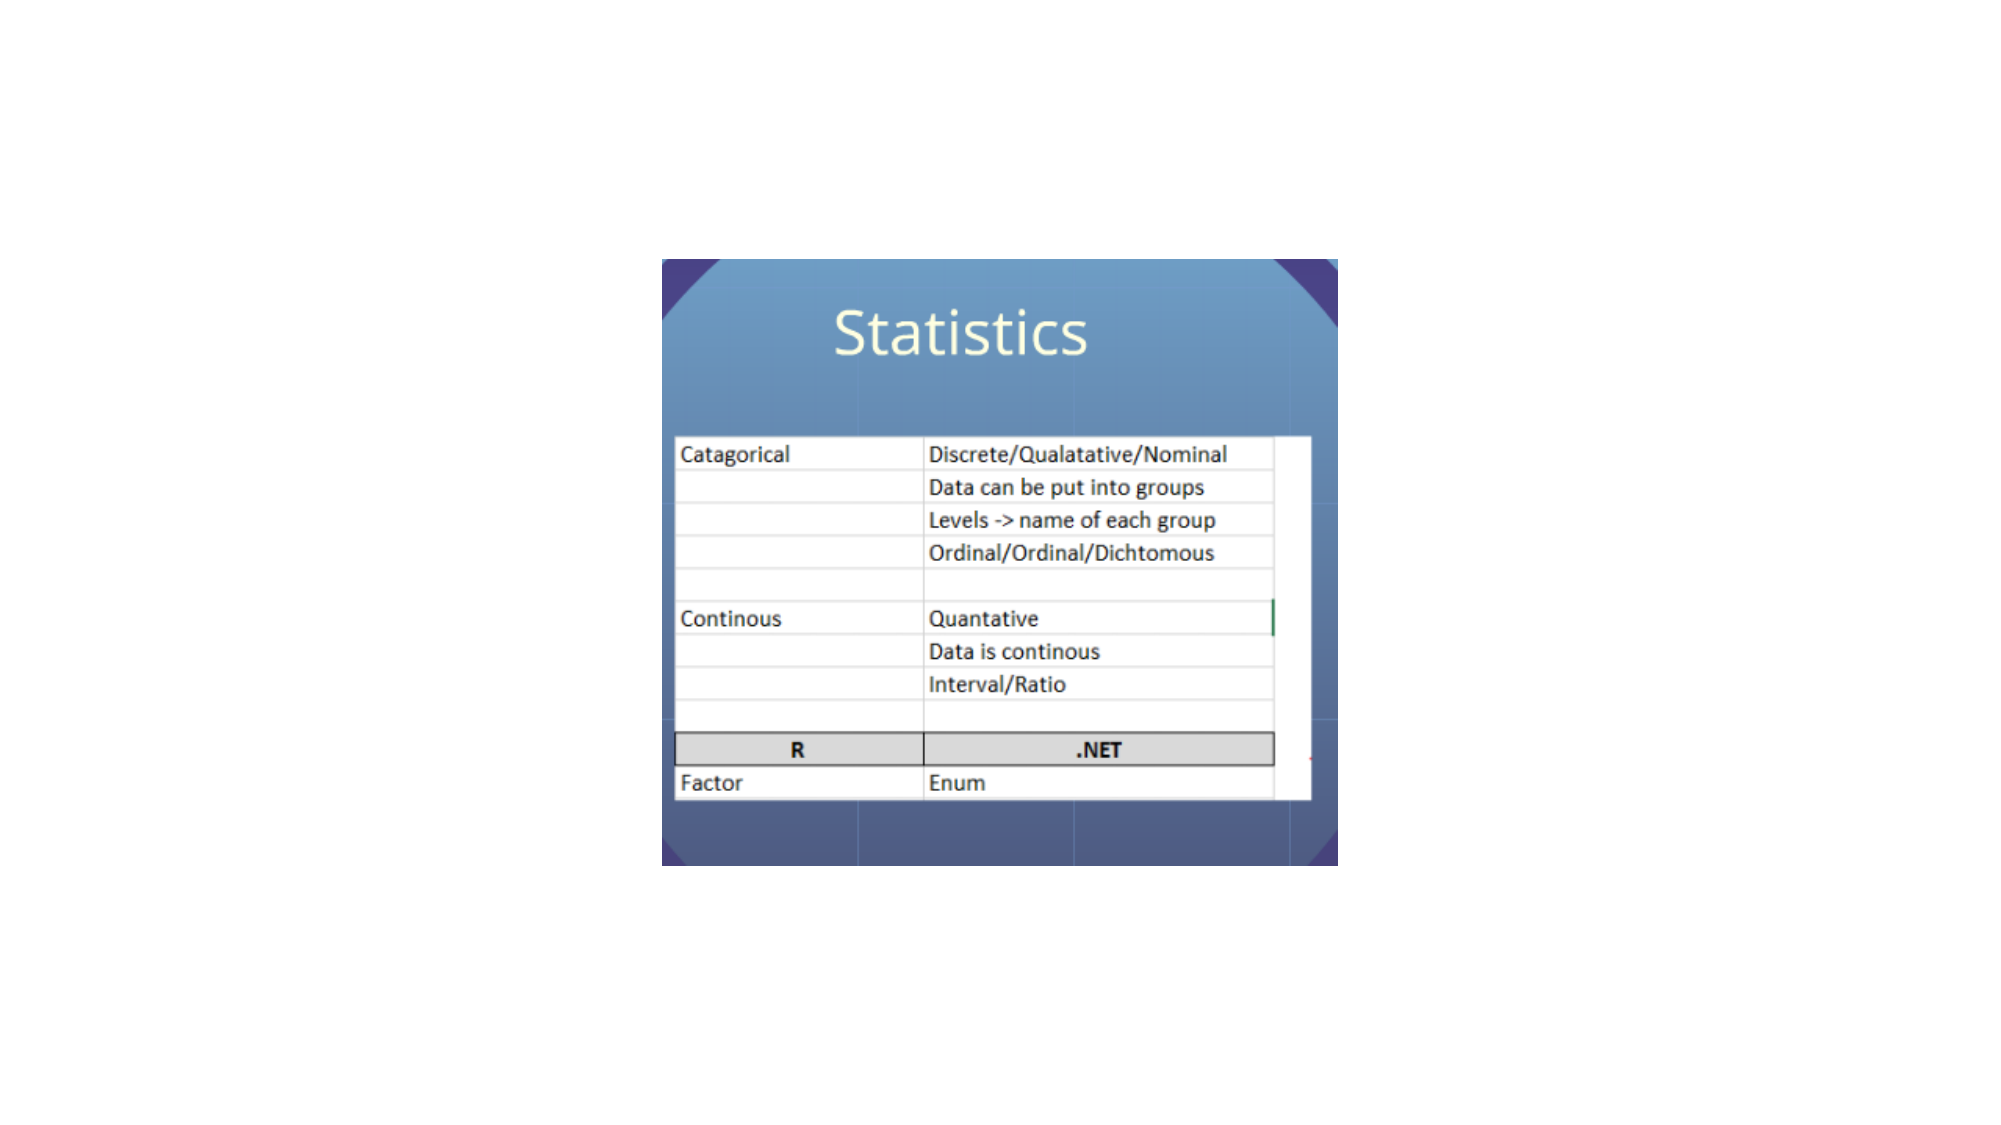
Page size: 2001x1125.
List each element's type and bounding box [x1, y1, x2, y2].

picture [662, 259, 1338, 866]
